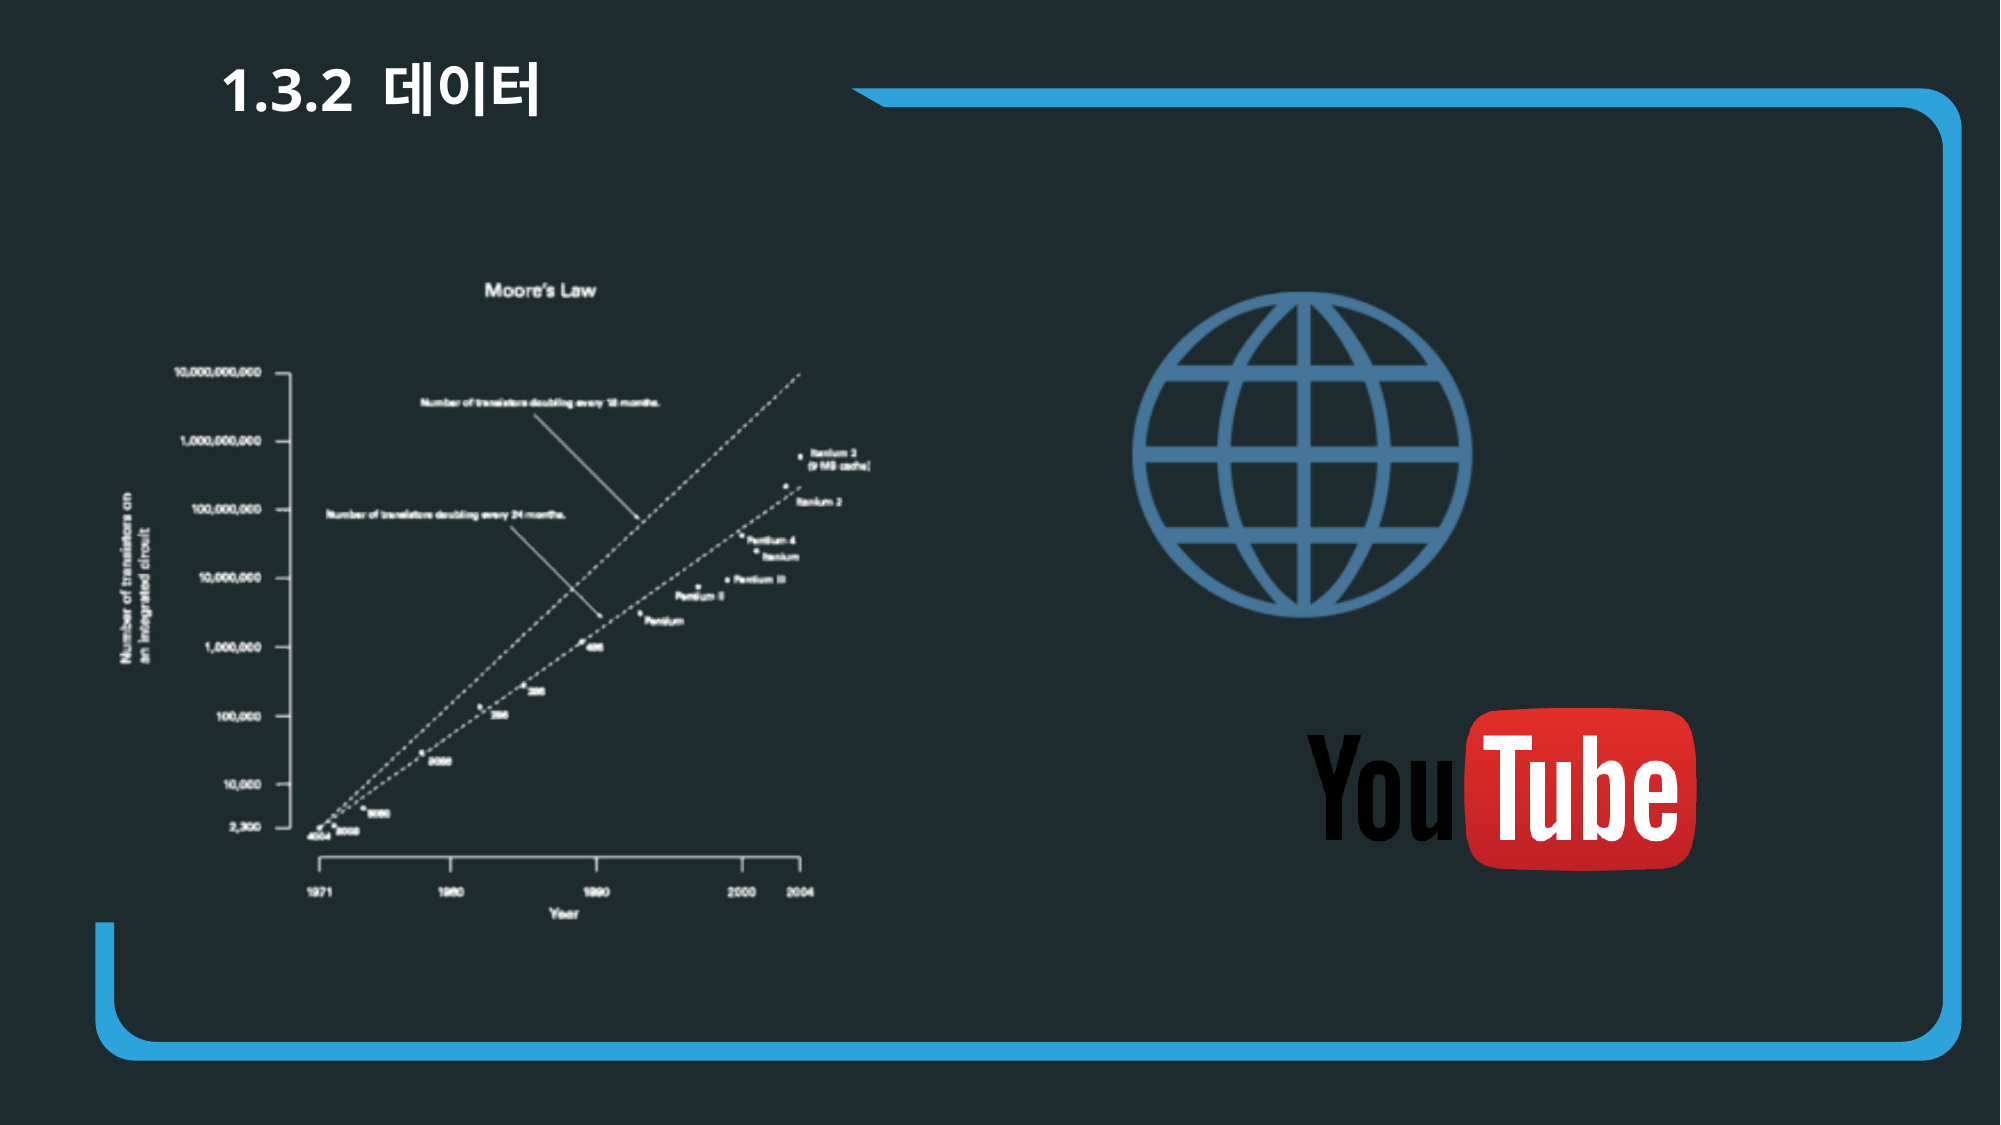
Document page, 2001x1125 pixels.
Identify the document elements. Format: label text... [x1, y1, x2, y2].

text_box 1.3.2 데이터 [205, 45, 1112, 131]
picture [1104, 265, 1801, 976]
text_box [94, 87, 1963, 1062]
picture [95, 258, 896, 945]
